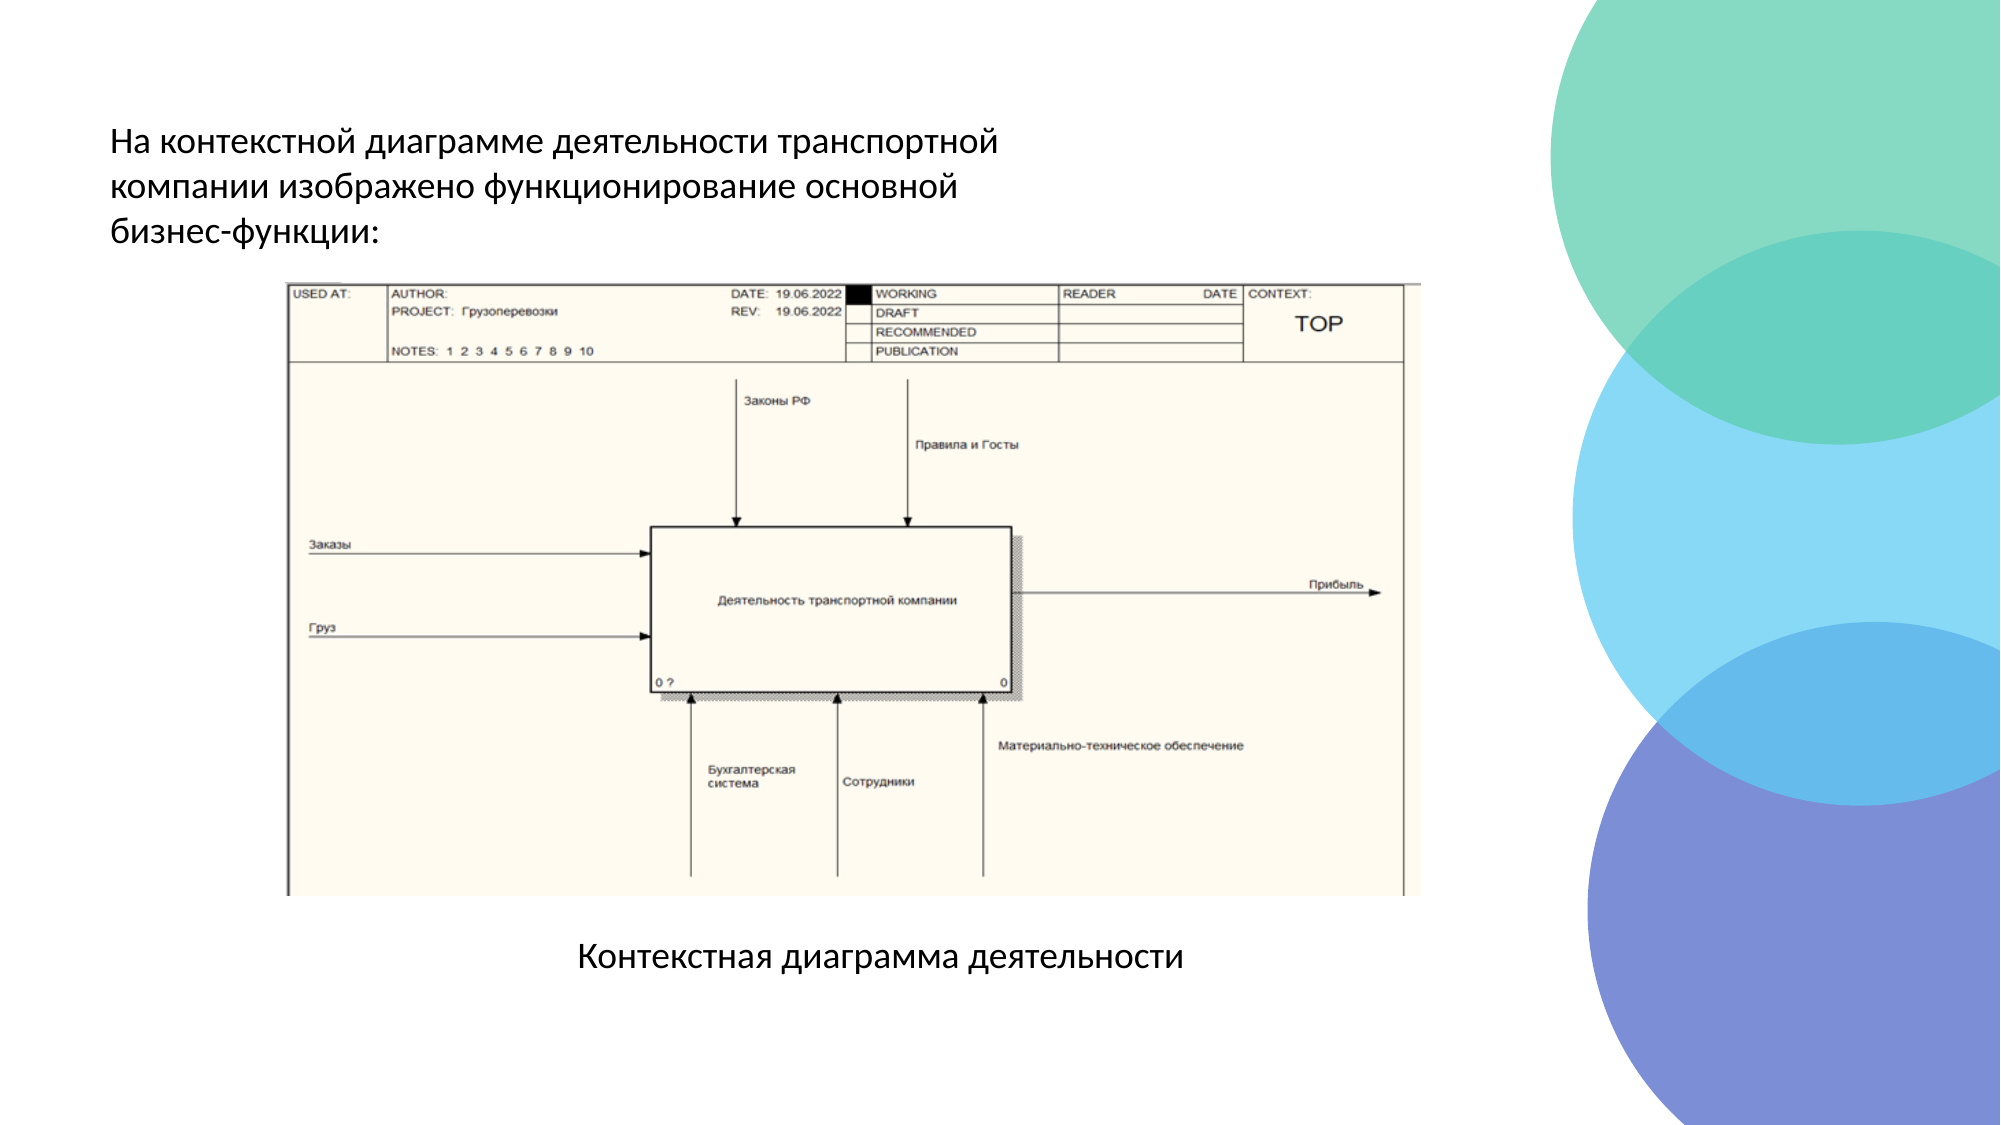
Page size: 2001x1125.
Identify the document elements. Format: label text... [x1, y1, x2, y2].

text_box [1571, 352, 2000, 807]
picture [285, 282, 1421, 896]
text_box [1586, 722, 2000, 1125]
text_box На контекстной диаграмме деятельности транспортной компании изображено функционирование основной бизнес-функции: [95, 108, 1096, 259]
text_box [1549, 0, 2000, 446]
text_box Контекстная диаграмма деятельности [563, 923, 1201, 1029]
